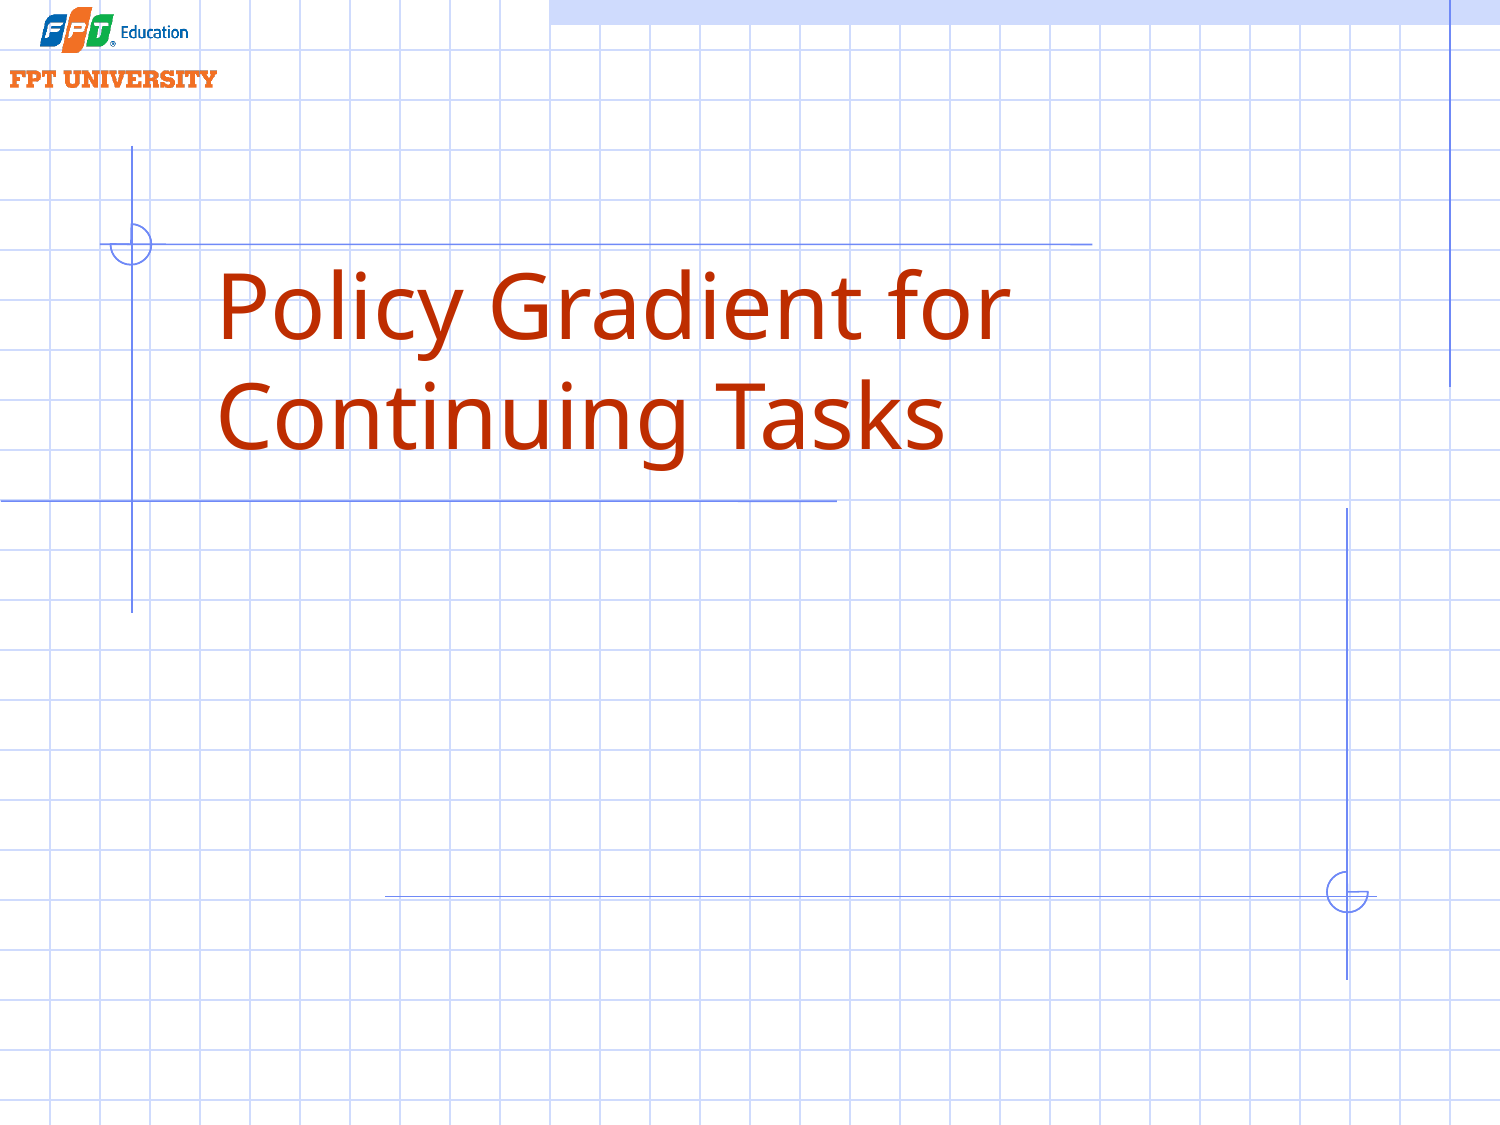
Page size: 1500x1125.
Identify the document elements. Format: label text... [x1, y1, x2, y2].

title Policy Gradient for Continuing Tasks [200, 287, 1475, 475]
picture [10, 6, 217, 88]
